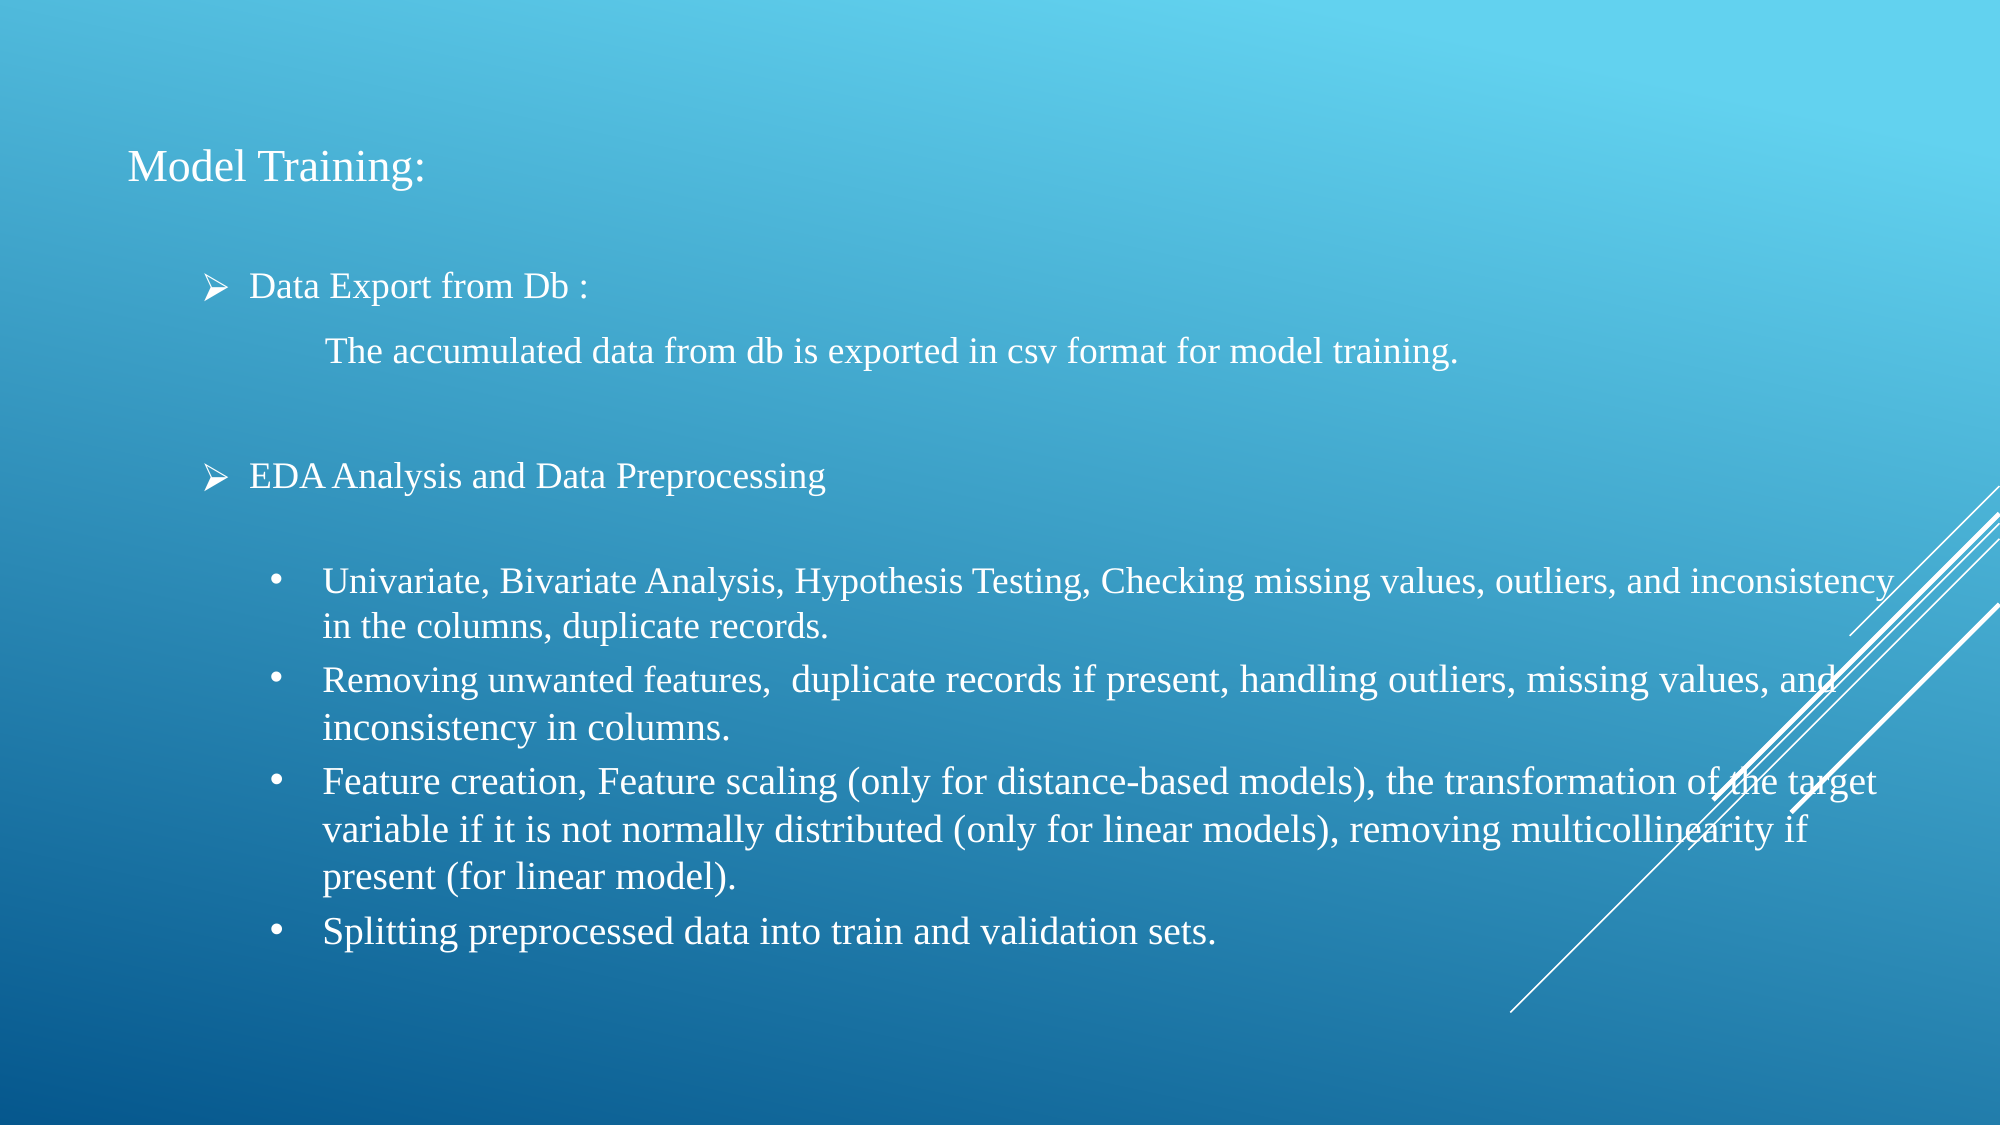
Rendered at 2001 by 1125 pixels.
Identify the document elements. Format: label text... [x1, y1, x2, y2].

list Model Training: Data Export from Db : The accumulated data from db is exported in csv format for model training. EDA Analysis and Data Preprocessing Univariate, Bivariate Analysis, Hypothesis Testing, Checking missing values, outliers, and inconsistency in the columns, duplicate records. Removing unwanted features, duplicate records if present, handling outliers, missing values, and inconsistency in columns. Feature creation, Feature scaling (only for distance-based models), the transformation of the target variable if it is not normally distributed (only for linear models), removing multicollinearity if present (for linear model). Splitting preprocessed data into train and validation sets. [112, 16, 1919, 1072]
